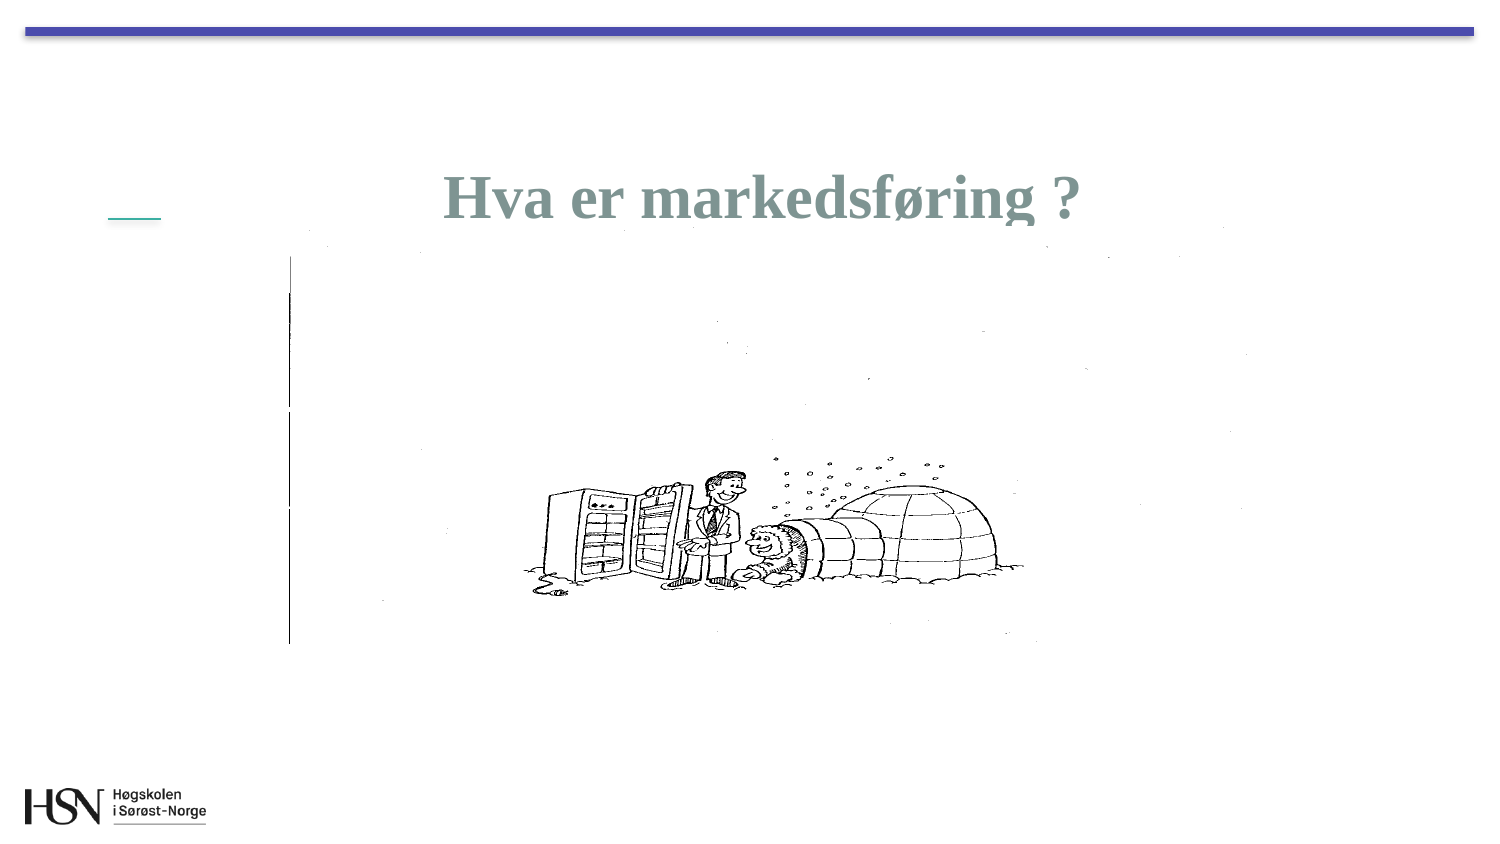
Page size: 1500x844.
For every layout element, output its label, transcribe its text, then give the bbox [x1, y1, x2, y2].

title Hva er markedsføring ? [245, 138, 1282, 316]
picture [288, 226, 1260, 644]
picture [25, 788, 206, 825]
